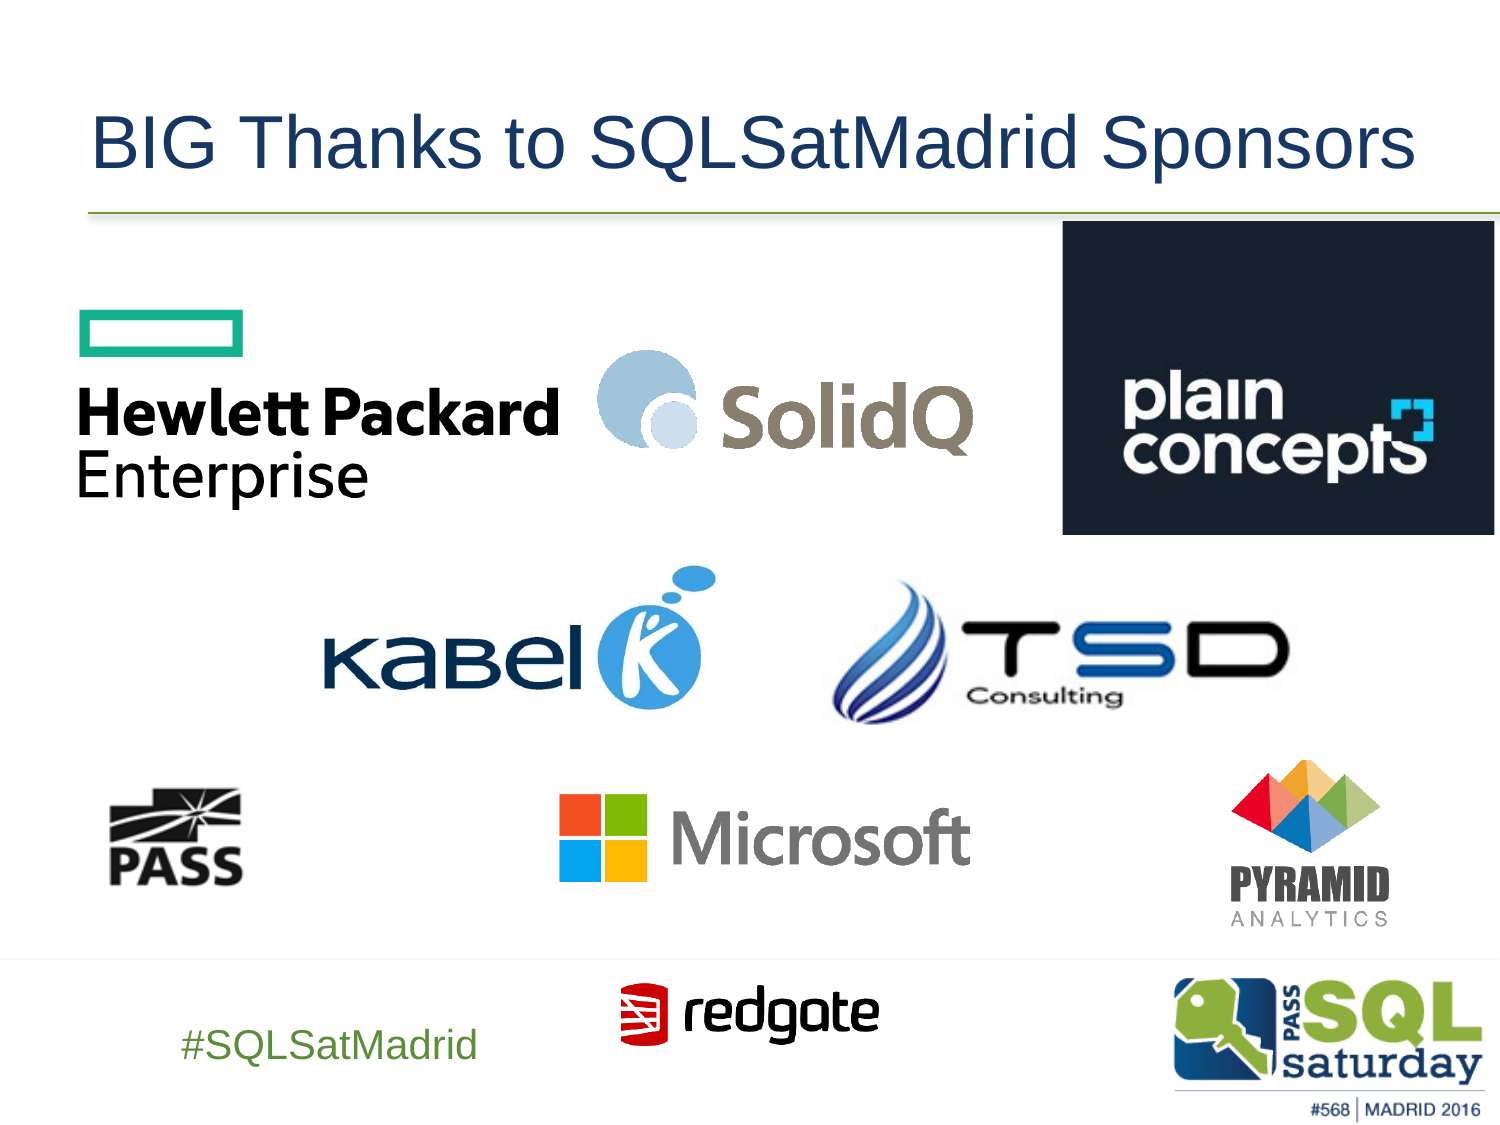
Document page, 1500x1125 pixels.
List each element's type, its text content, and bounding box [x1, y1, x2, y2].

picture [501, 560, 1404, 937]
picture [621, 983, 879, 1046]
picture [1168, 970, 1490, 1125]
title BIG Thanks to SQLSatMadrid Sponsors [75, 45, 1495, 233]
picture [103, 780, 249, 894]
picture [1062, 221, 1495, 536]
picture [6, 242, 973, 715]
